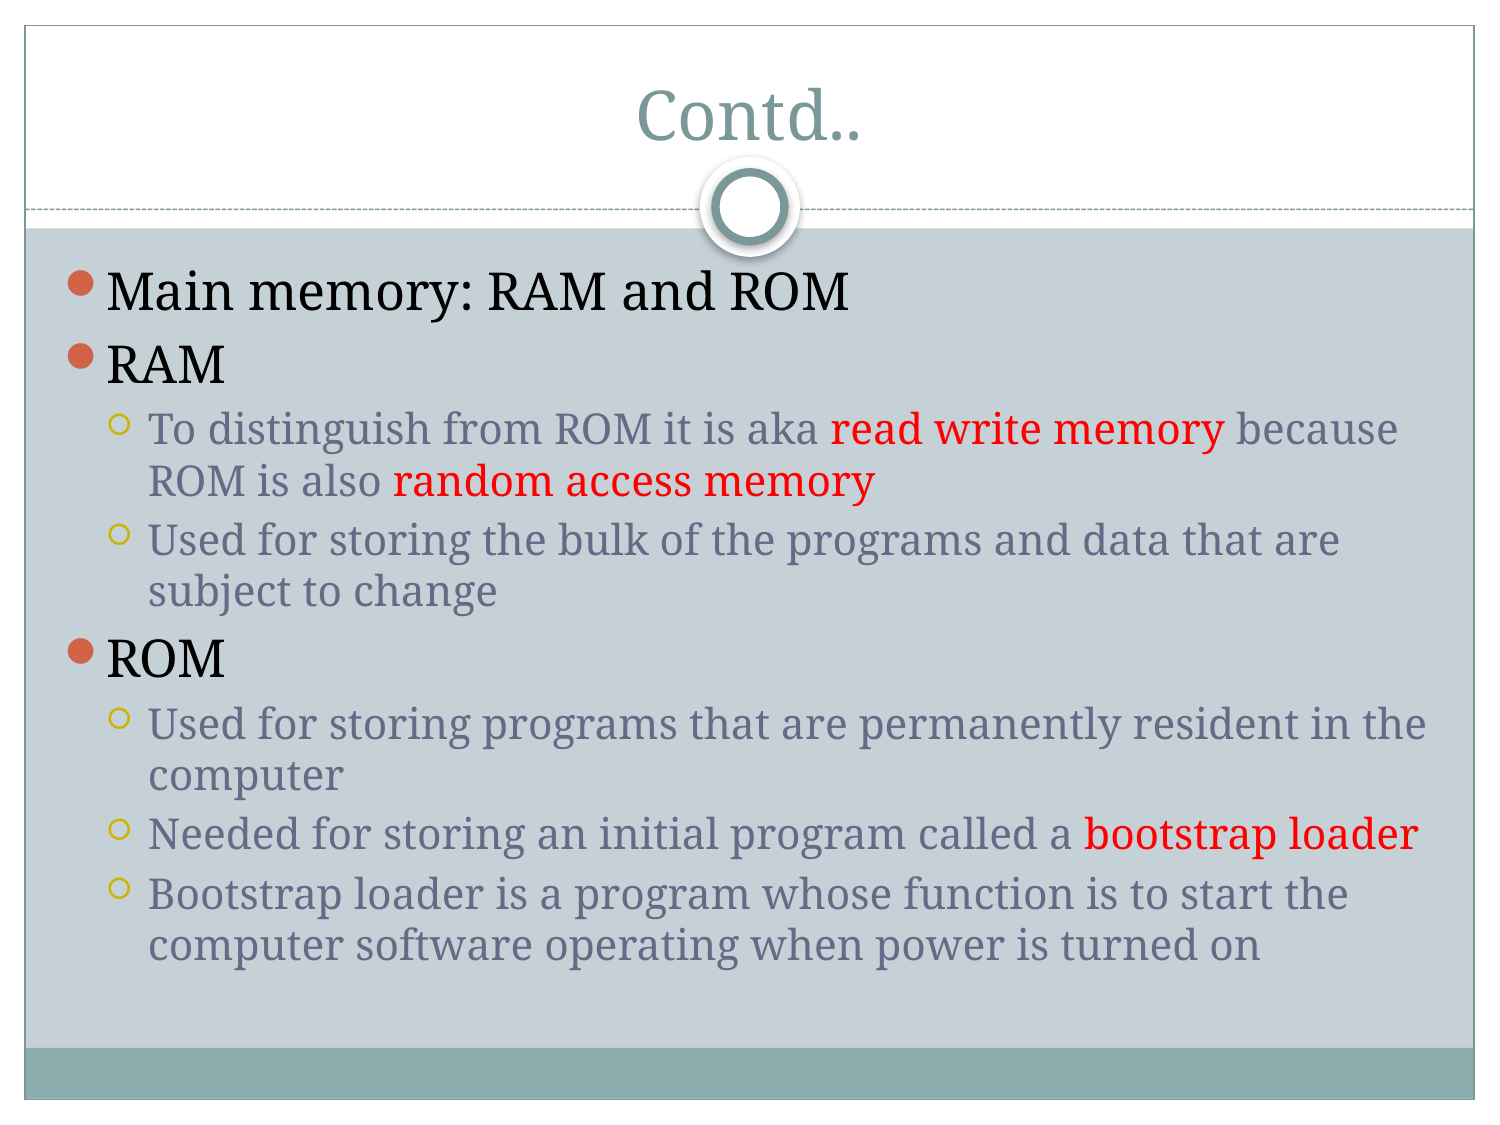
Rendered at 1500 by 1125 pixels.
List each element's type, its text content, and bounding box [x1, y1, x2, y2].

title Contd.. [49, 37, 1450, 162]
list Main memory: RAM and ROM RAM To distinguish from ROM it is aka read write memory because ROM is also random access memory Used for storing the bulk of the programs and data that are subject to change ROM Used for storing programs that are permanently resident in the computer Needed for storing an initial program called a bootstrap loader Bootstrap loader is a program whose function is to start the computer software operating when power is turned on [49, 250, 1445, 1001]
